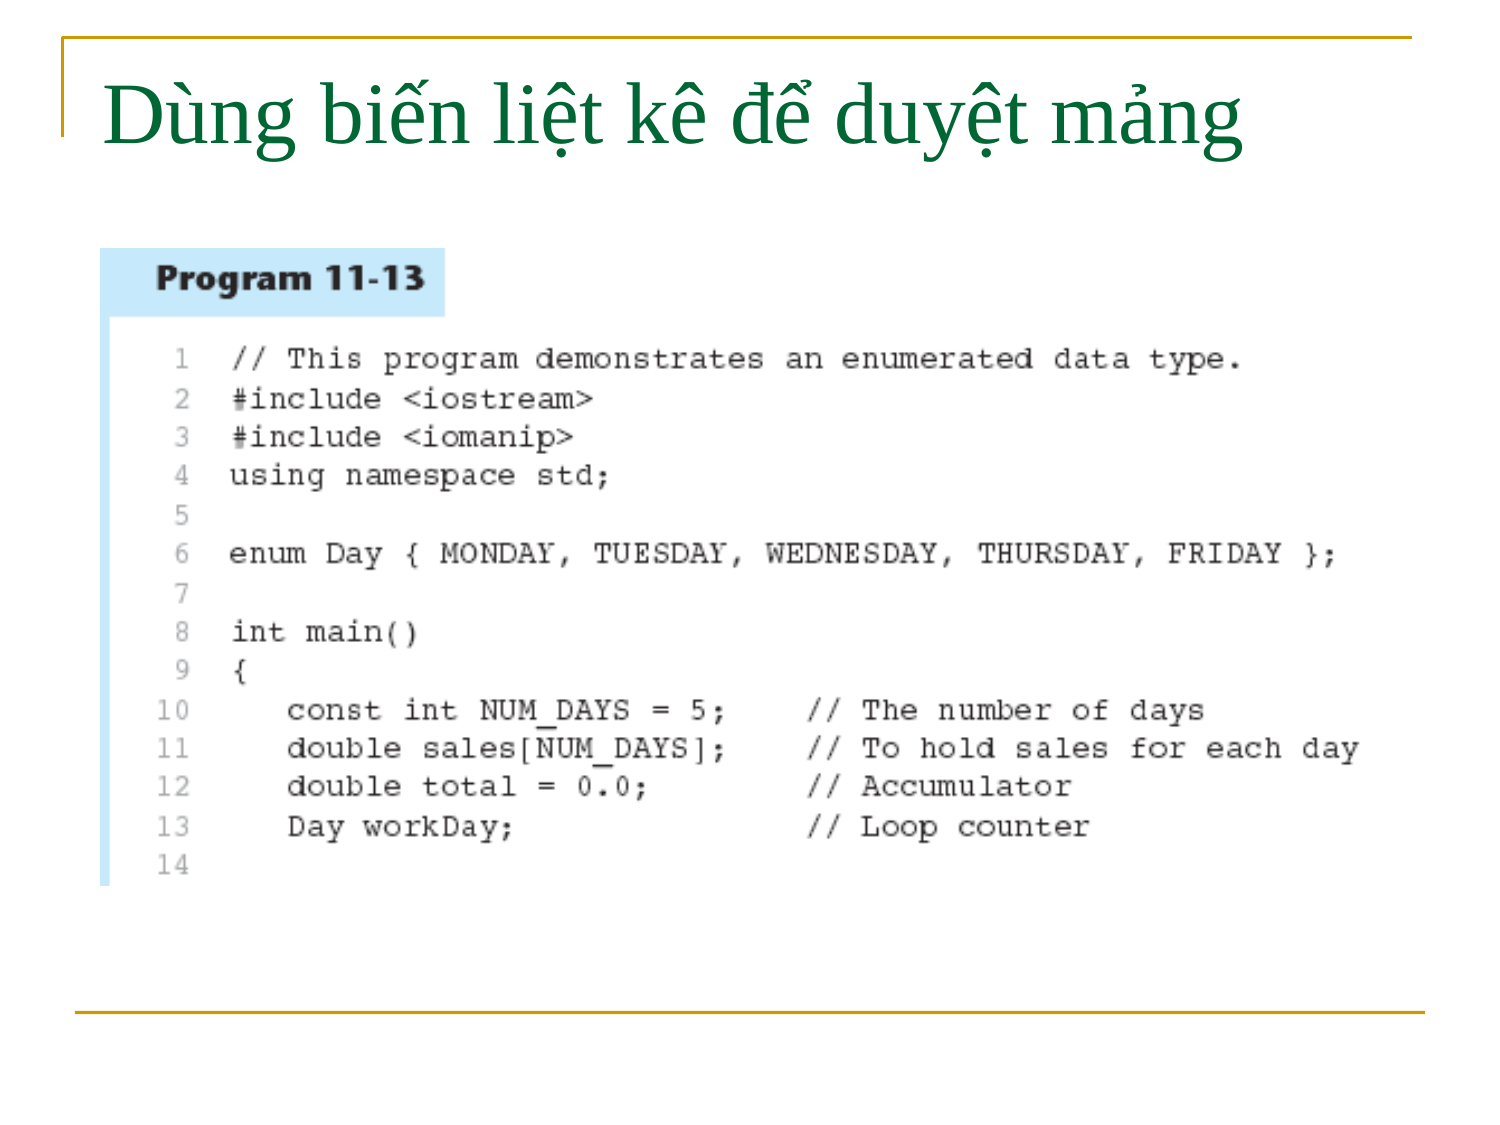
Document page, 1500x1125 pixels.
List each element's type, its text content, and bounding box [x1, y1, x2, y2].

text_box [99, 248, 1360, 886]
title Dùng biến liệt kê để duyệt mảng [100, 53, 1246, 244]
